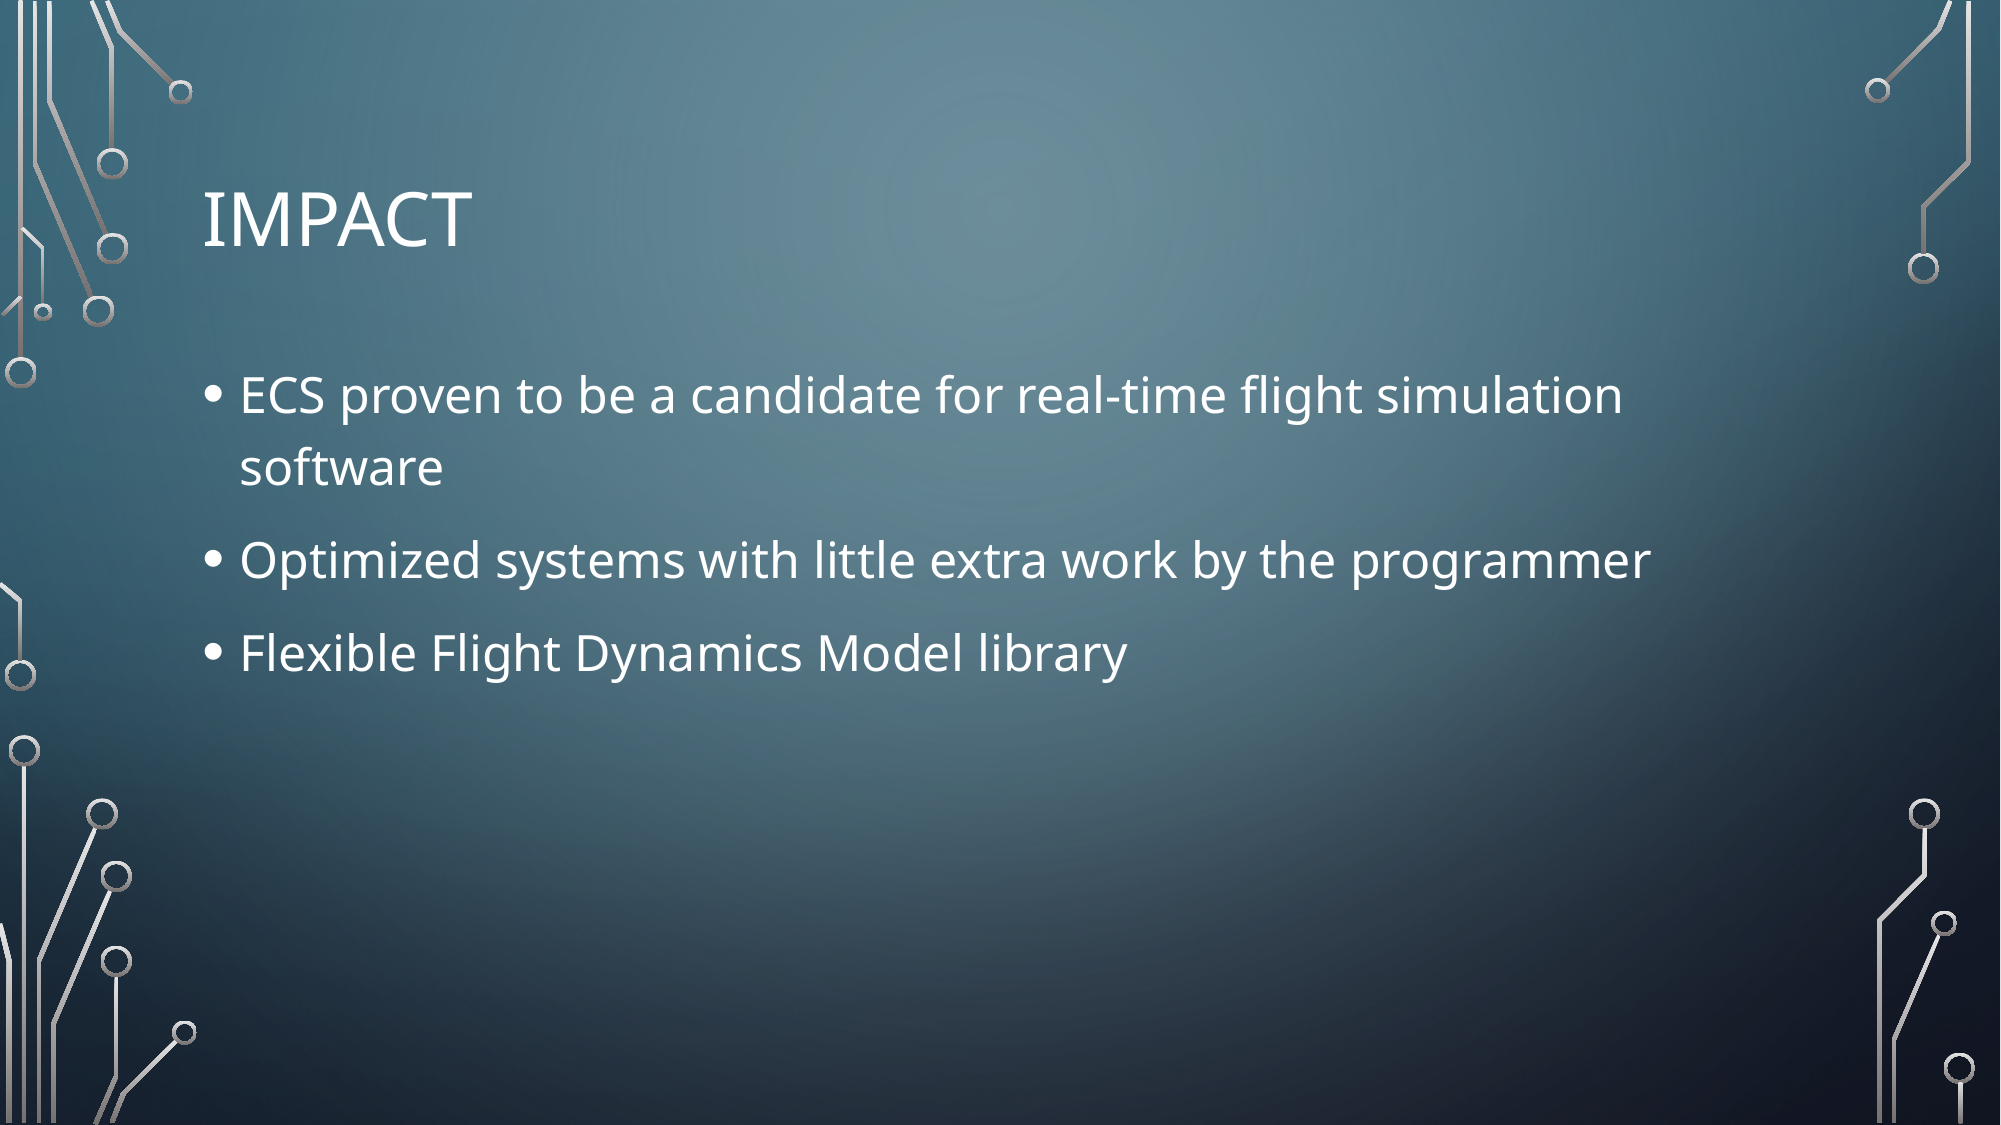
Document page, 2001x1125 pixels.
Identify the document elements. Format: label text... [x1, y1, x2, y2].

title Impact [187, 101, 1813, 343]
list ECS proven to be a candidate for real-time flight simulation software Optimized systems with little extra work by the programmer Flexible Flight Dynamics Model library [187, 343, 1813, 925]
